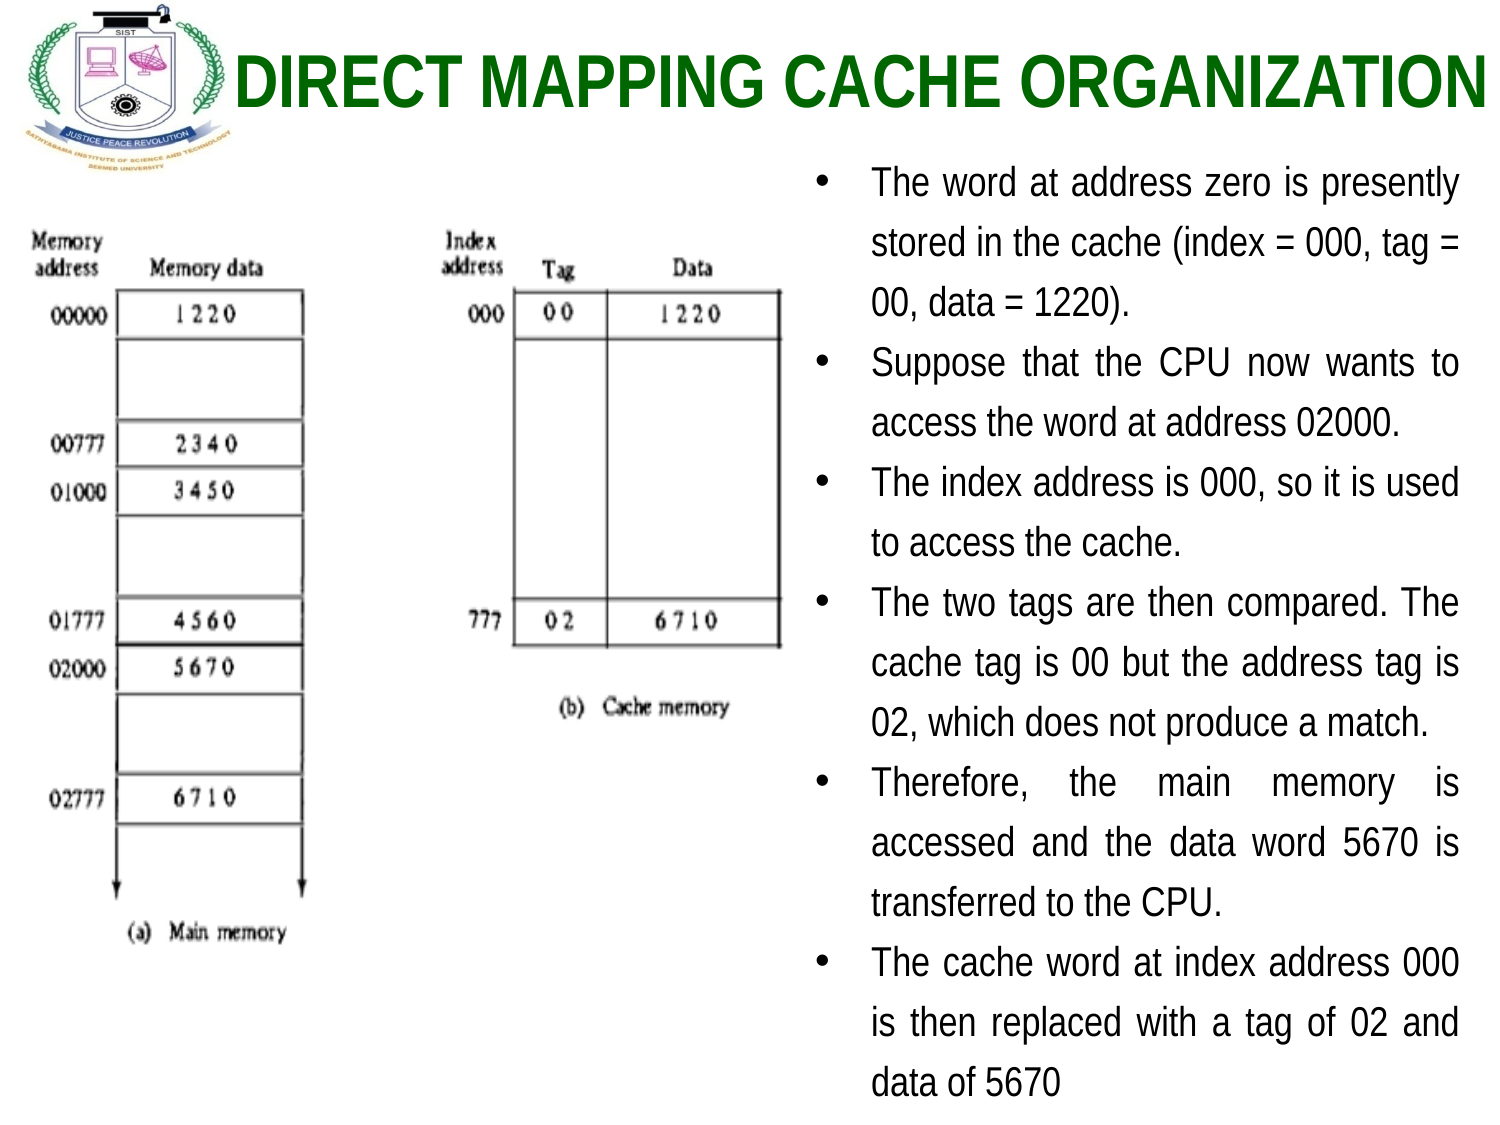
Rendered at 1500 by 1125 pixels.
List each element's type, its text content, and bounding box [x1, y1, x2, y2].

title DIRECT MAPPING CACHE ORGANIZATION [187, 24, 1500, 213]
list The word at address zero is presently stored in the cache (index = 000, tag = 00, data = 1220). Suppose that the CPU now wants to access the word at address 02000. The index address is 000, so it is used to access the cache. The two tags are then compared. The cache tag is 00 but the address tag is 02, which does not produce a match. Therefore, the main memory is accessed and the data word 5670 is transferred to the CPU. The cache word at index address 000 is then replaced with a tag of 02 and data of 5670 [800, 137, 1475, 938]
picture [0, 0, 254, 188]
picture [0, 199, 801, 963]
